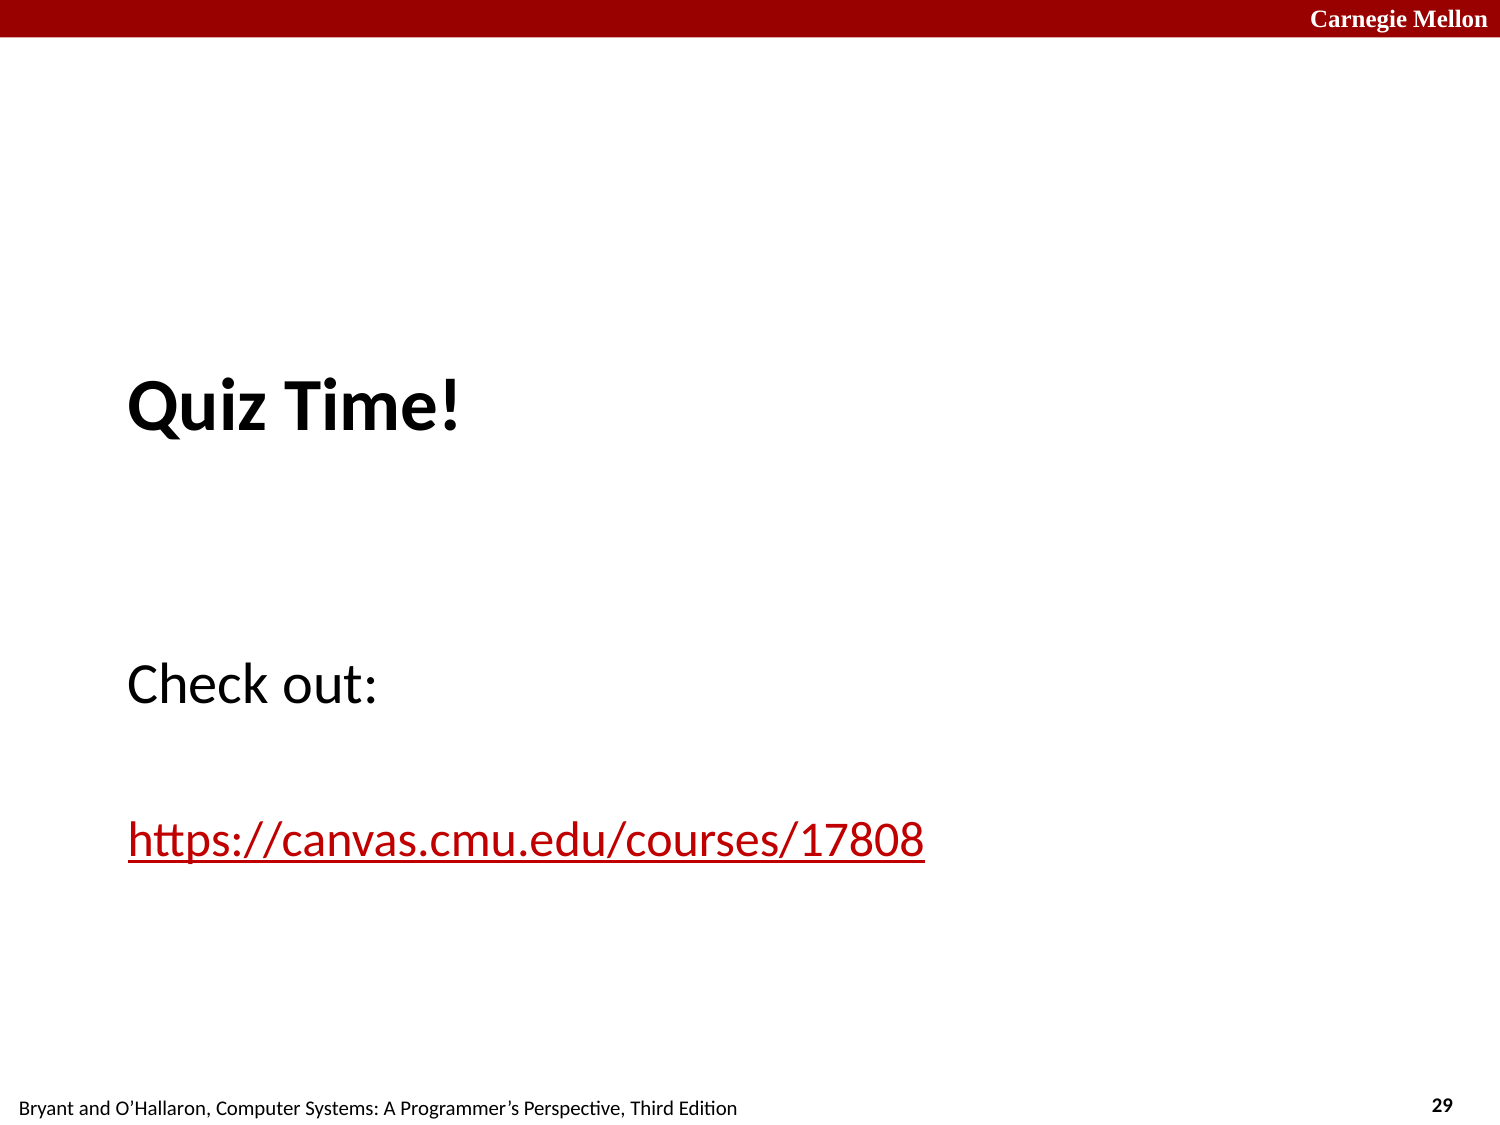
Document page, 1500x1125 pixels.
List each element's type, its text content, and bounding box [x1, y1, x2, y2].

title Quiz Time! [112, 279, 1388, 522]
subtitle Check out: https://canvas.cmu.edu/courses/17808 [112, 637, 1373, 926]
